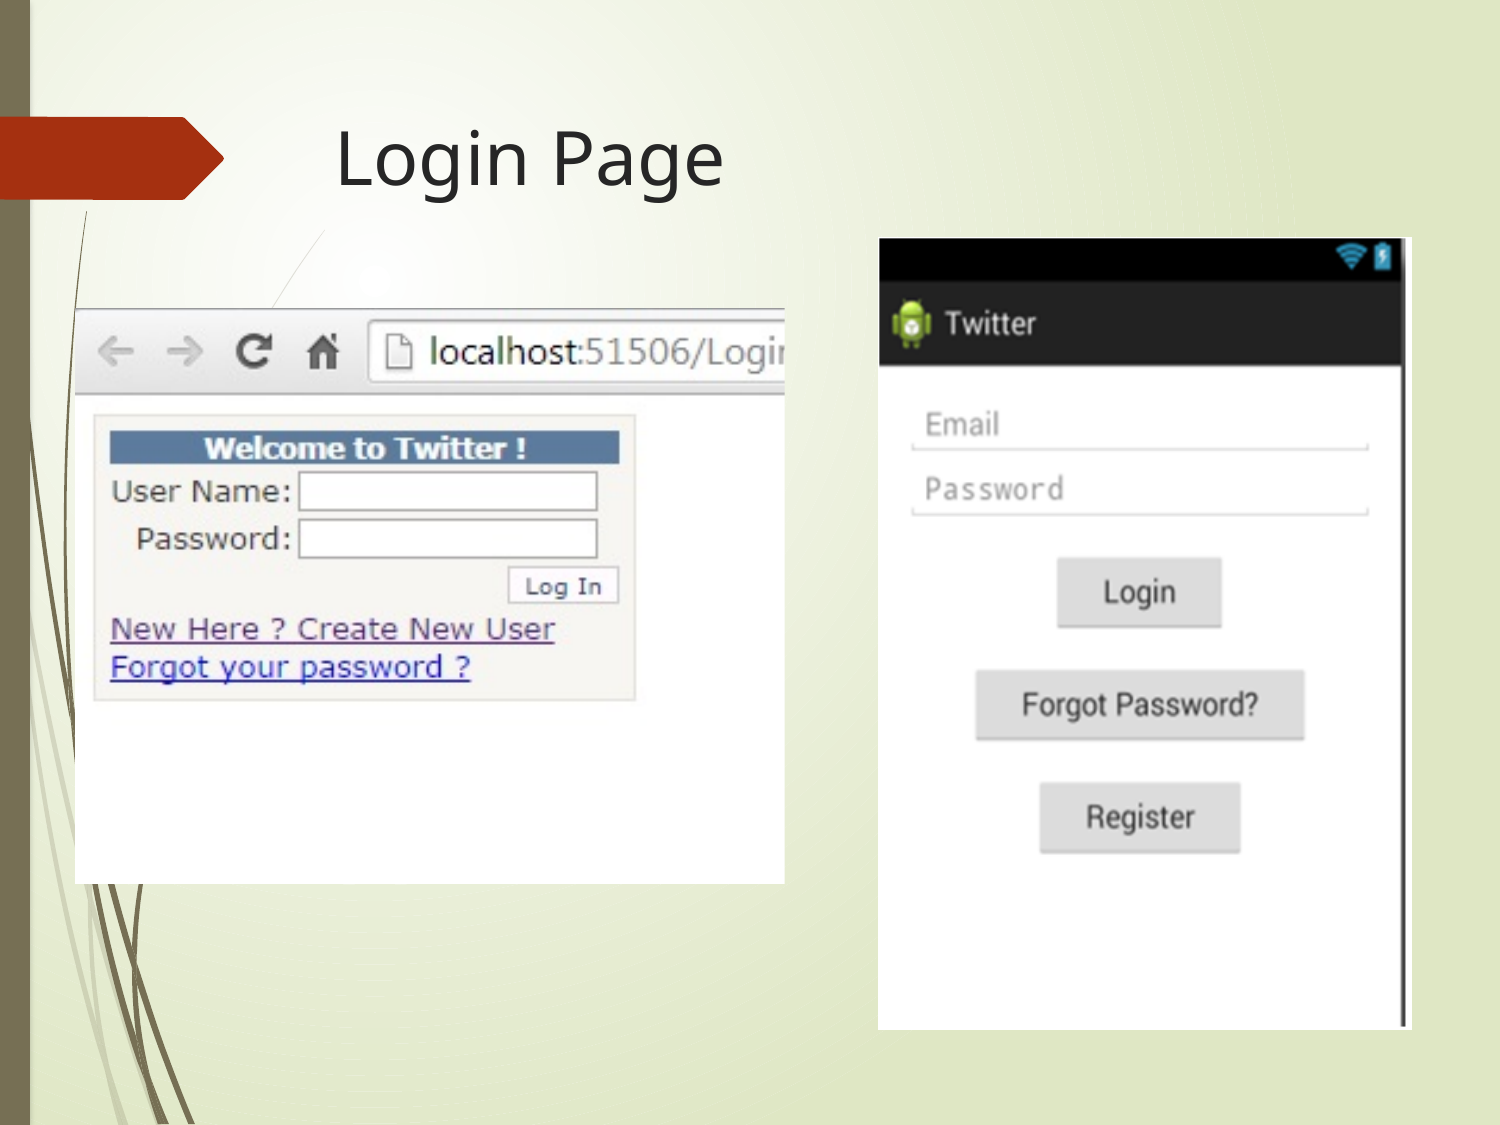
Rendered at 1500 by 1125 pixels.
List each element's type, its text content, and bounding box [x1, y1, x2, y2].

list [74, 307, 785, 884]
picture [878, 237, 1412, 1031]
title Login Page [319, 102, 1400, 313]
